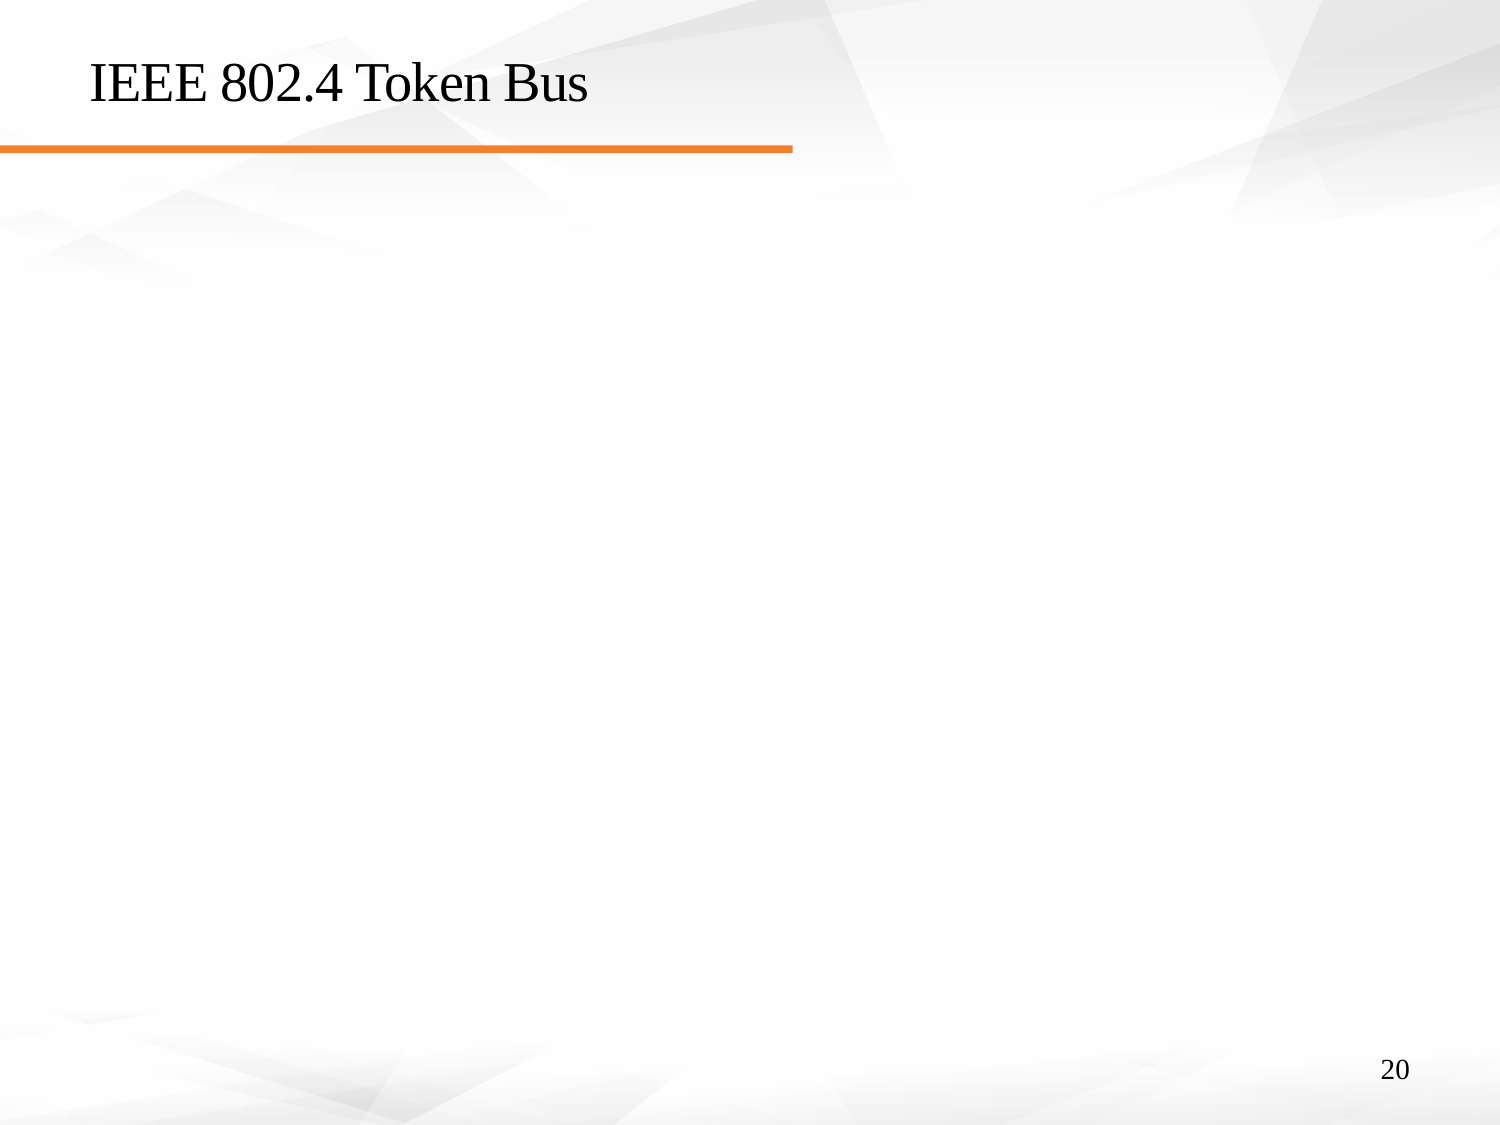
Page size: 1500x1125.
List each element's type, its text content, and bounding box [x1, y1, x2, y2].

slide_number 20 [1074, 1042, 1425, 1103]
title IEEE 802.4 Token Bus [75, 45, 1425, 146]
